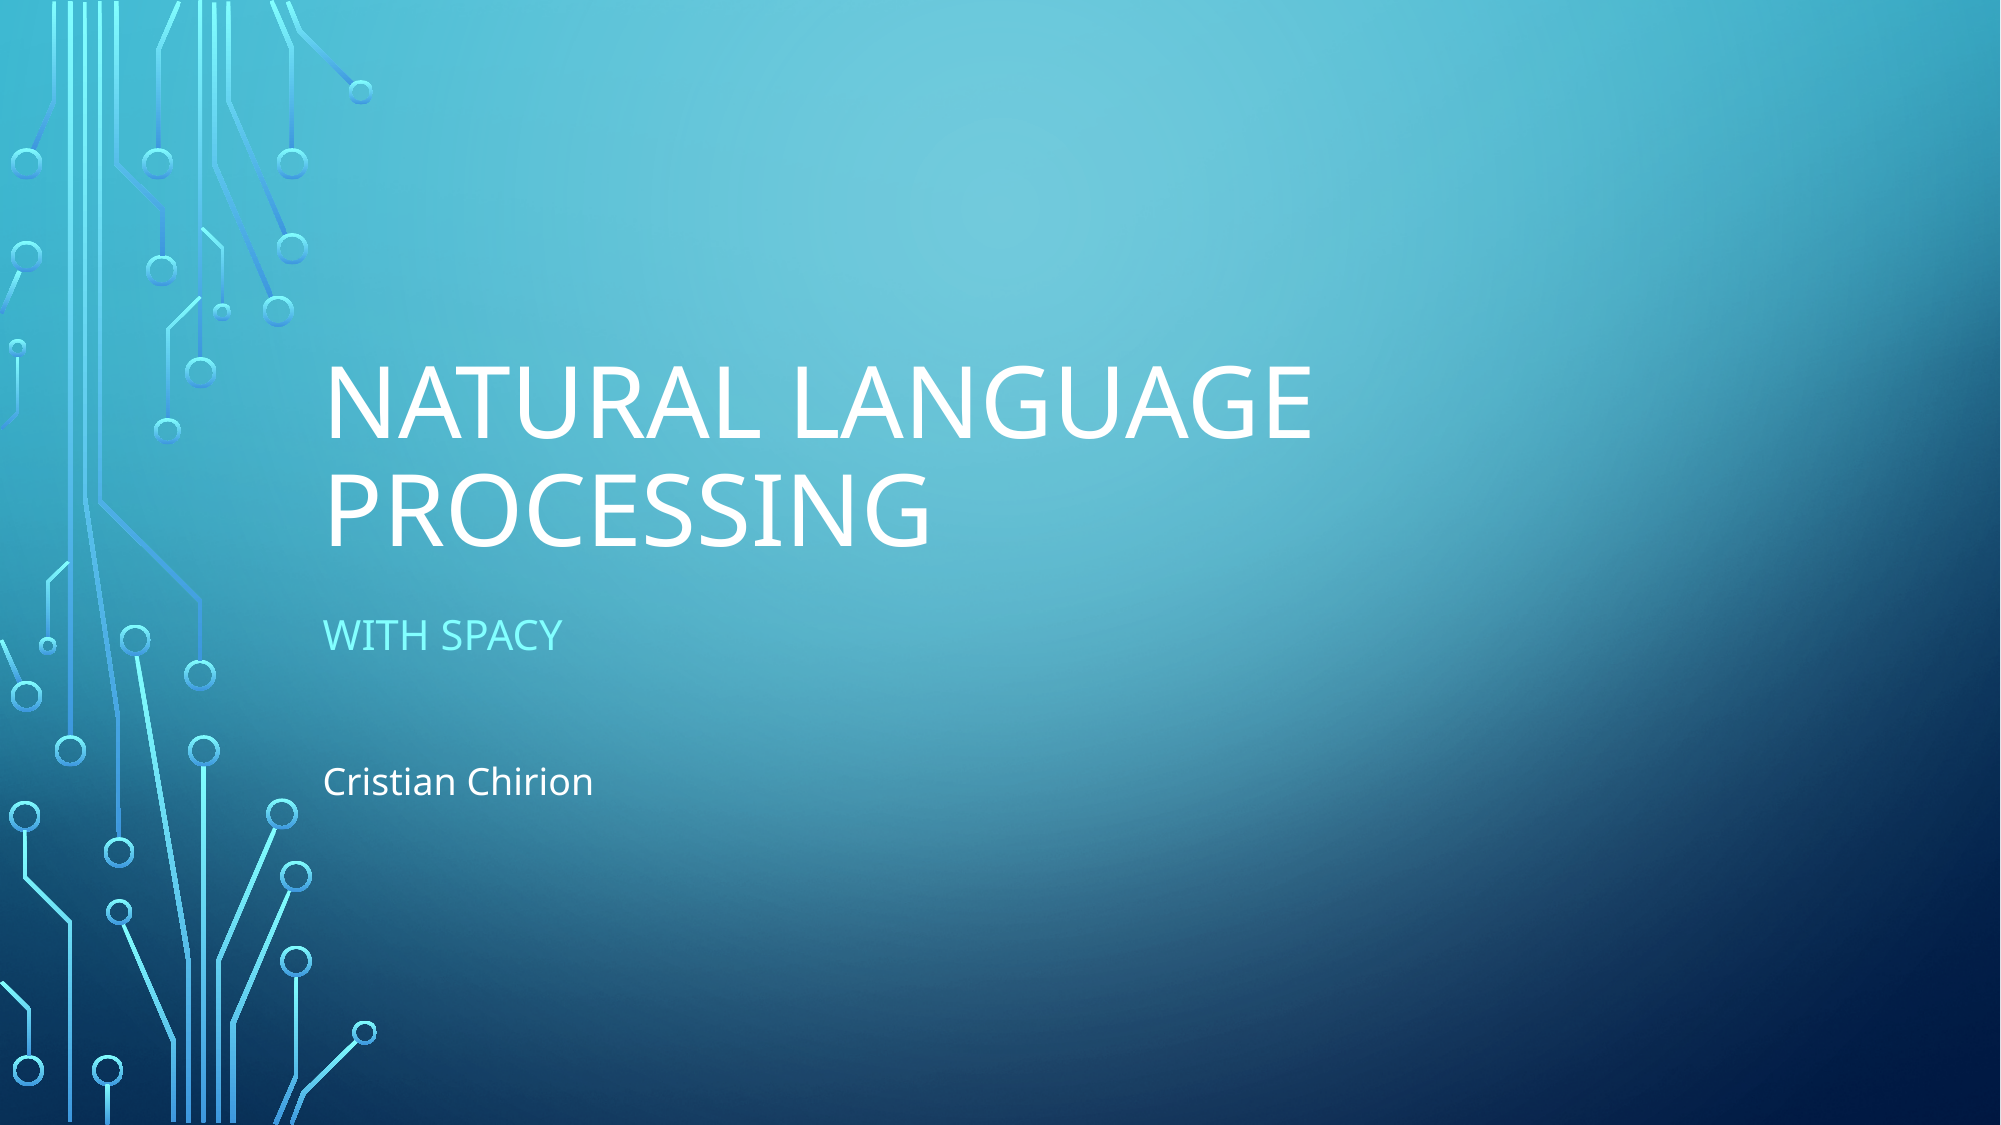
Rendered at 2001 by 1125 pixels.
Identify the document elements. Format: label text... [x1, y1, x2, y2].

title Natural Language Processing [307, 184, 1750, 576]
subtitle With Spacy [307, 590, 1750, 863]
text_box Cristian Chirion [307, 750, 859, 811]
